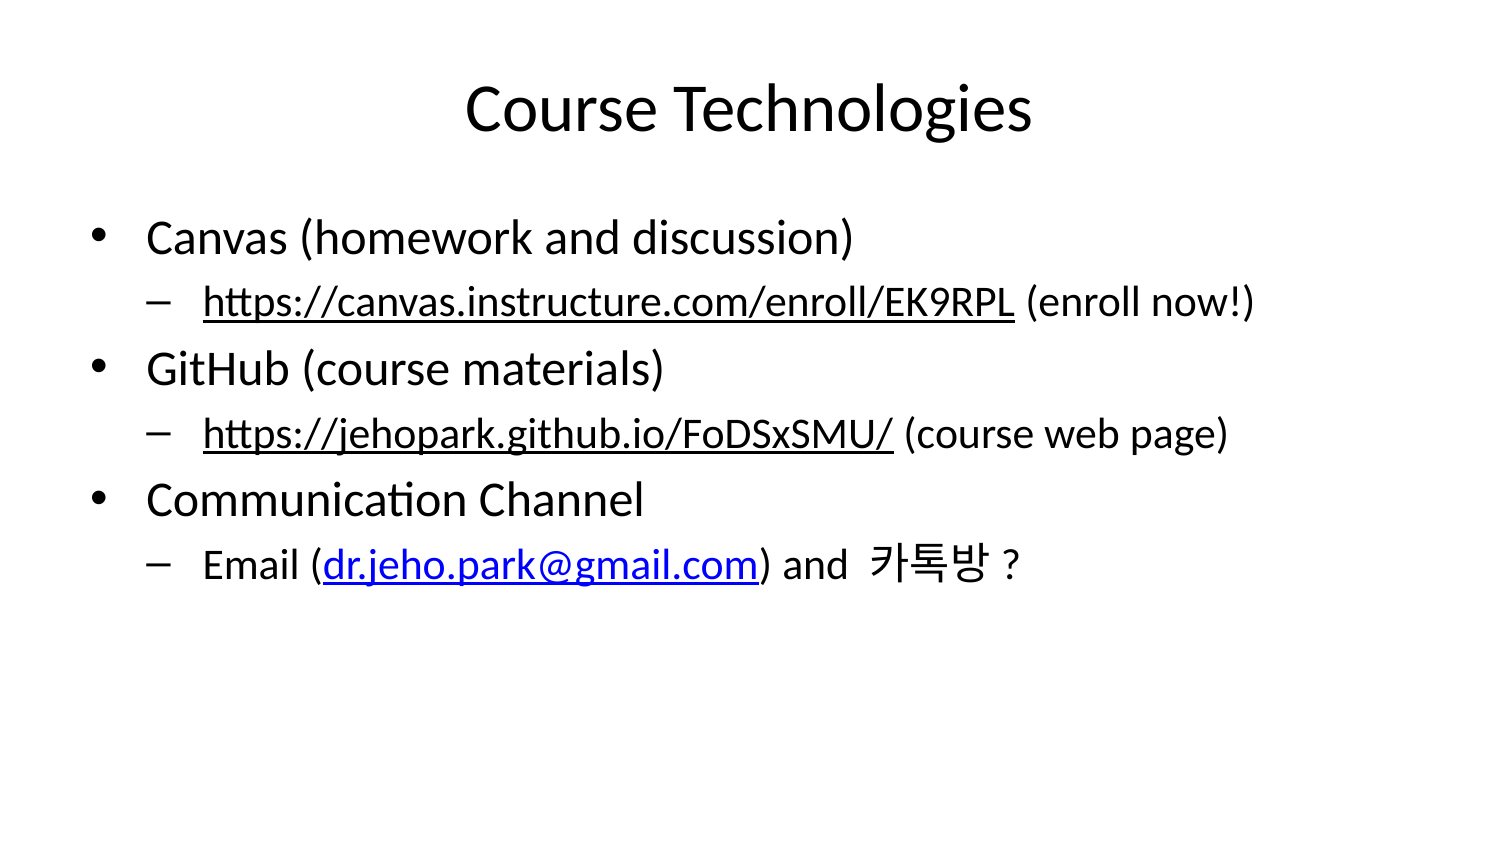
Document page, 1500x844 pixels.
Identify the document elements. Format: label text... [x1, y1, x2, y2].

list Canvas (homework and discussion) https://canvas.instructure.com/enroll/EK9RPL (enroll now!) GitHub (course materials) https://jehopark.github.io/FoDSxSMU/ (course web page) Communication Channel Email (dr.jeho.park@gmail.com) and 카톡방? [75, 196, 1425, 754]
title Course Technologies [75, 33, 1425, 175]
